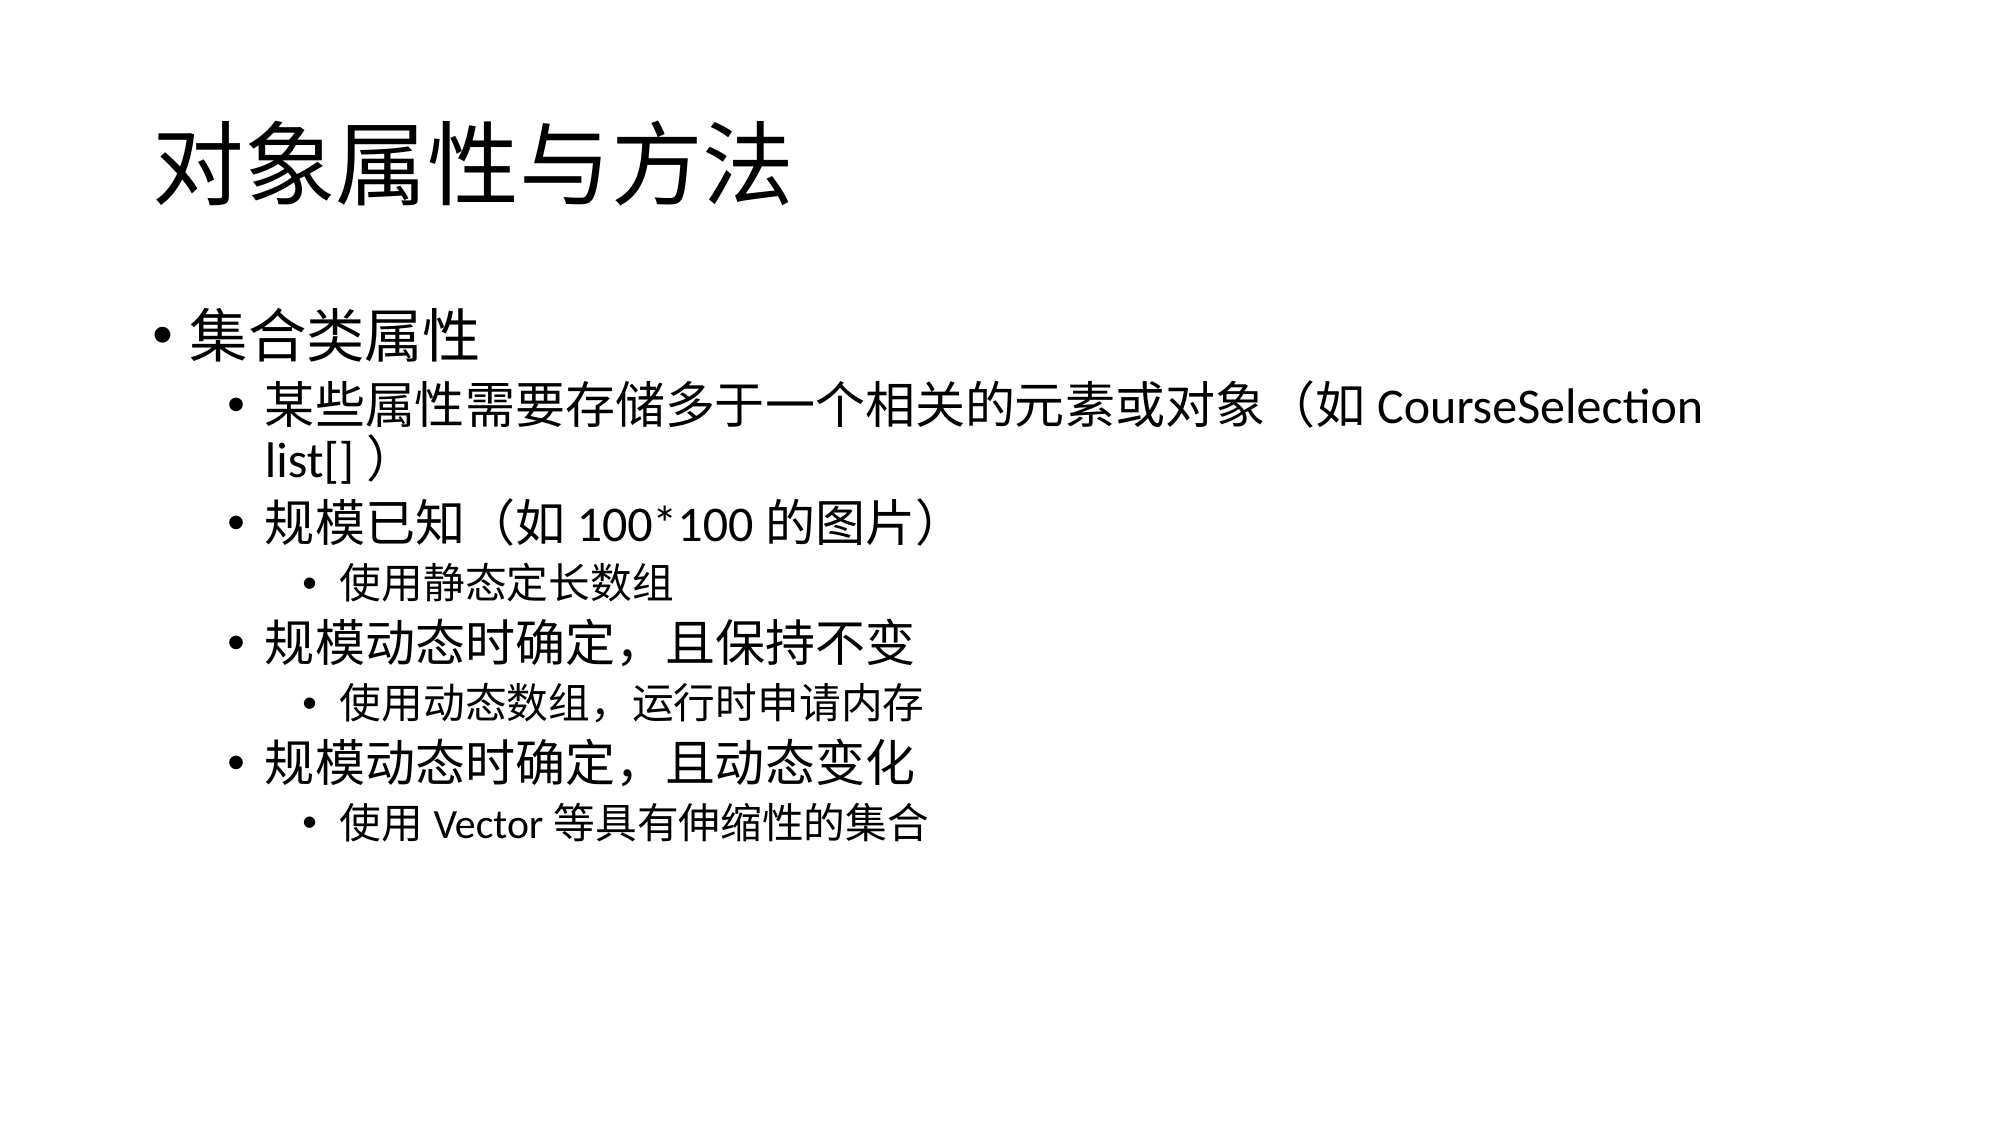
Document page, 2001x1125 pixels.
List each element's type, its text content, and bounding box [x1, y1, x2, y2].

list 集合类属性 某些属性需要存储多于一个相关的元素或对象（如CourseSelection list[]） 规模已知（如100*100的图片） 使用静态定长数组 规模动态时确定，且保持不变 使用动态数组，运行时申请内存 规模动态时确定，且动态变化 使用Vector等具有伸缩性的集合 [137, 299, 1863, 1014]
title 对象属性与方法 [137, 59, 1863, 278]
